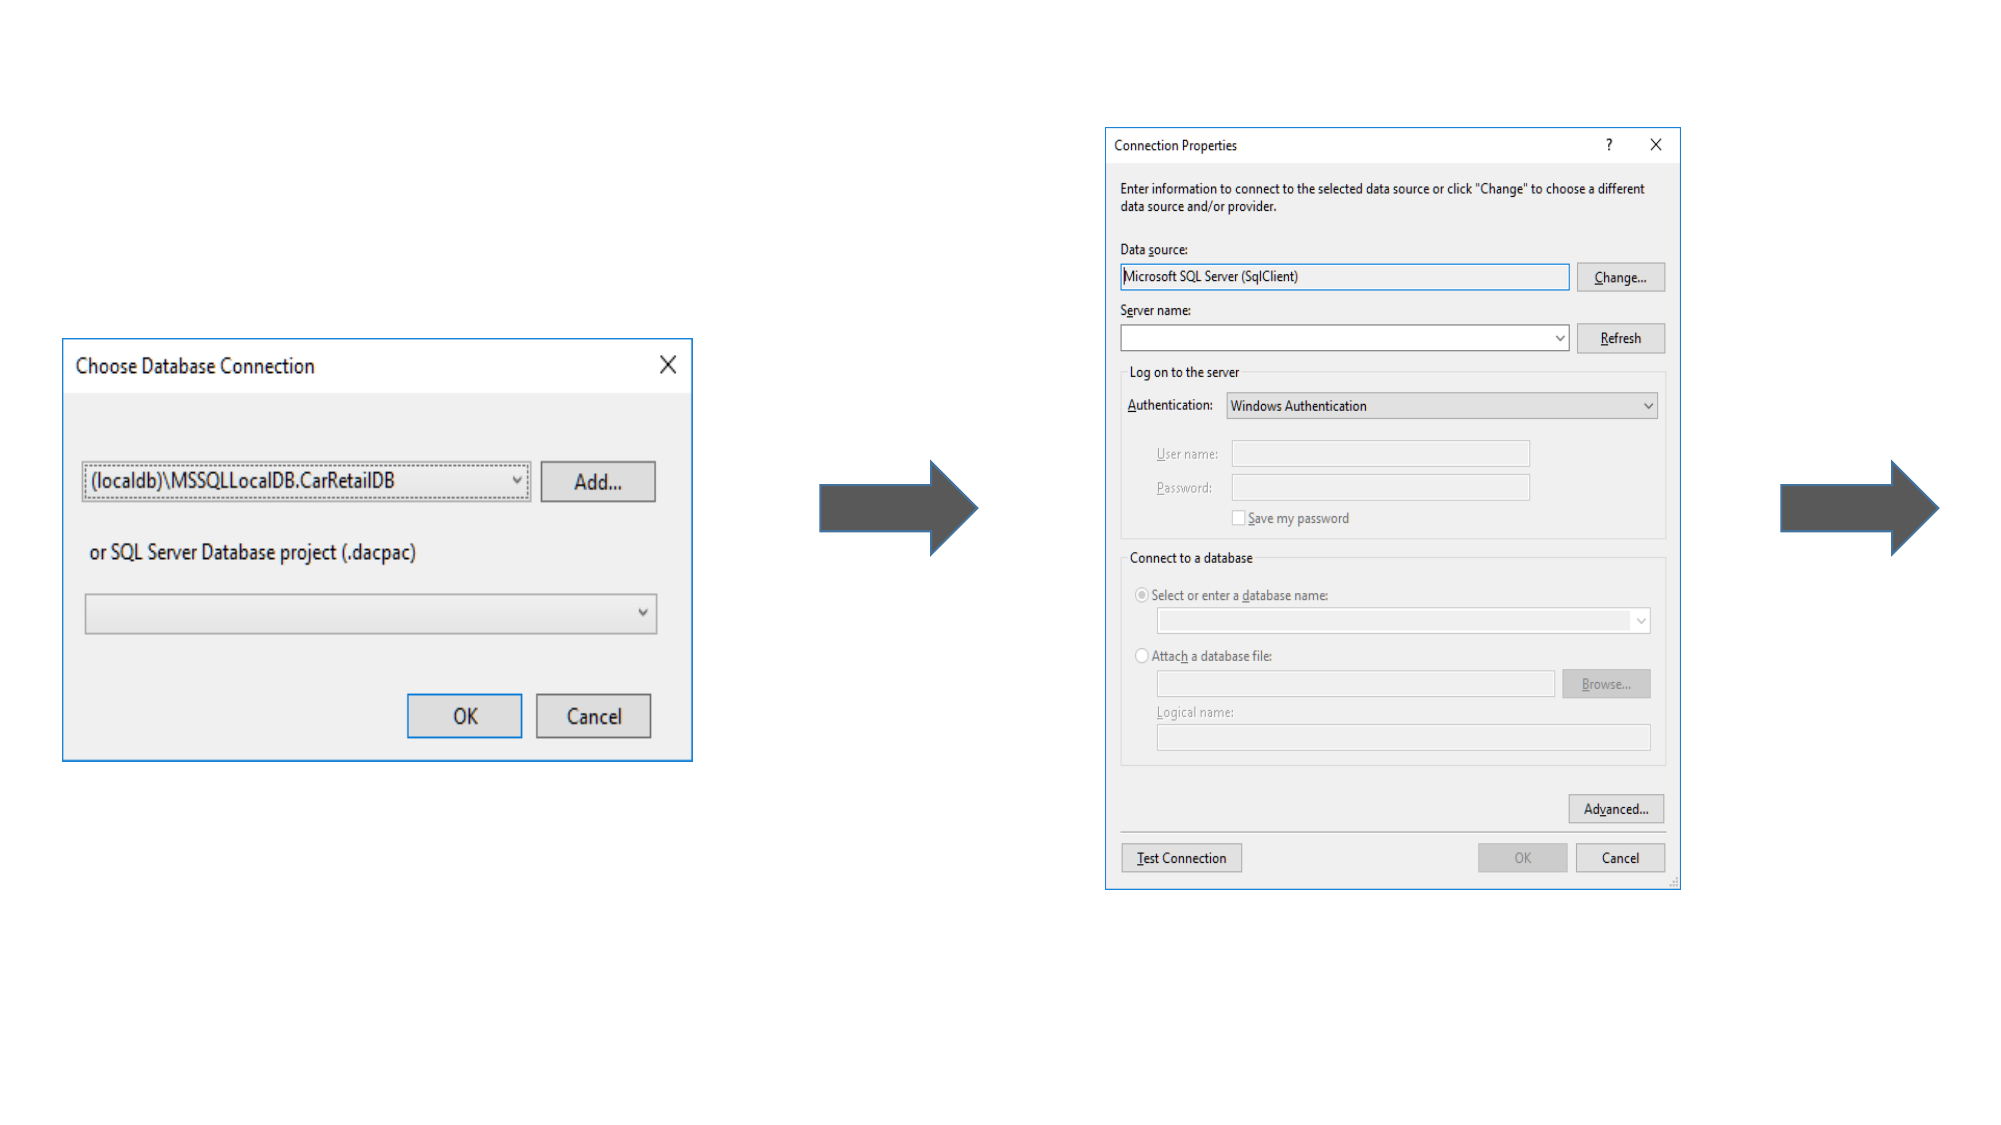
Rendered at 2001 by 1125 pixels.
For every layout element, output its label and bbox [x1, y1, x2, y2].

text_box [1780, 459, 1940, 557]
picture [62, 338, 693, 762]
picture [1104, 127, 1681, 890]
text_box [819, 459, 979, 557]
